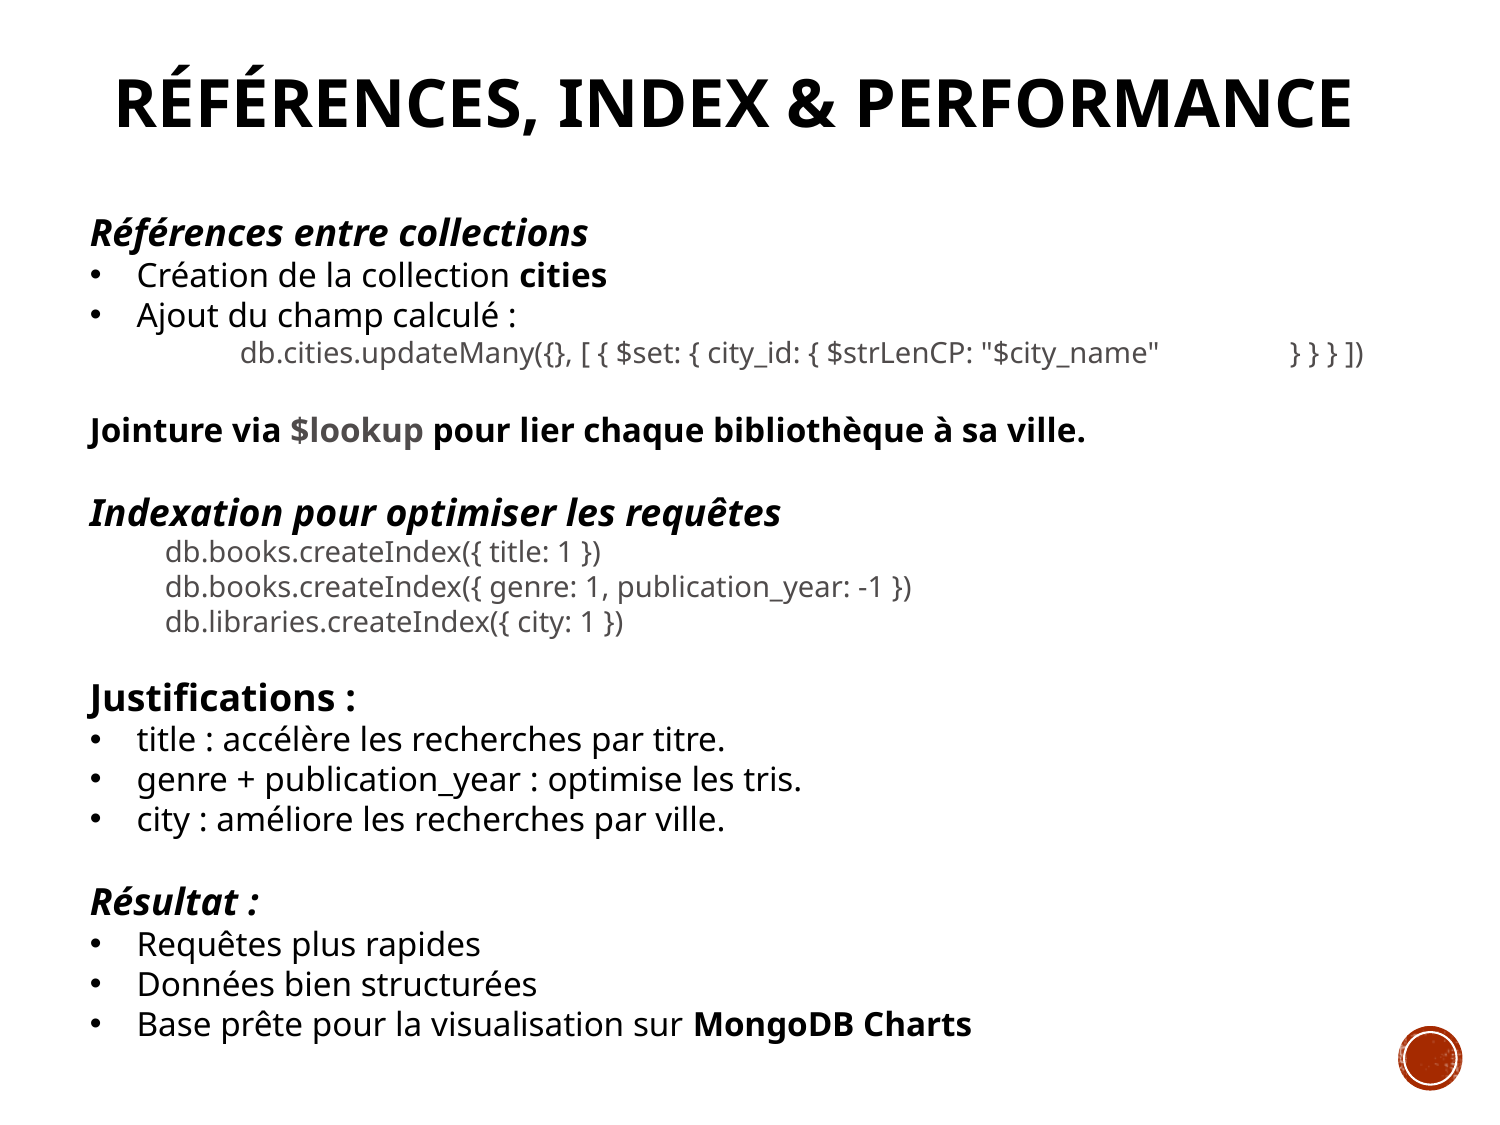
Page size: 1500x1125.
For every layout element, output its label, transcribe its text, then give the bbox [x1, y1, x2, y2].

text_box Références entre collections Création de la collection cities Ajout du champ calculé : db.cities.updateMany({}, [ { $set: { city_id: { $strLenCP: "$city_name" } } } ]) Jointure via $lookup pour lier chaque bibliothèque à sa ville. Indexation pour optimiser les requêtes db.books.createIndex({ title: 1 }) db.books.createIndex({ genre: 1, publication_year: -1 }) db.libraries.createIndex({ city: 1 }) Justifications : title : accélère les recherches par titre. genre + publication_year : optimise les tris. city : améliore les recherches par ville. Résultat : Requêtes plus rapides Données bien structurées Base prête pour la visualisation sur MongoDB Charts [74, 201, 1425, 1051]
title Références, Index & Performance [98, 56, 1402, 155]
